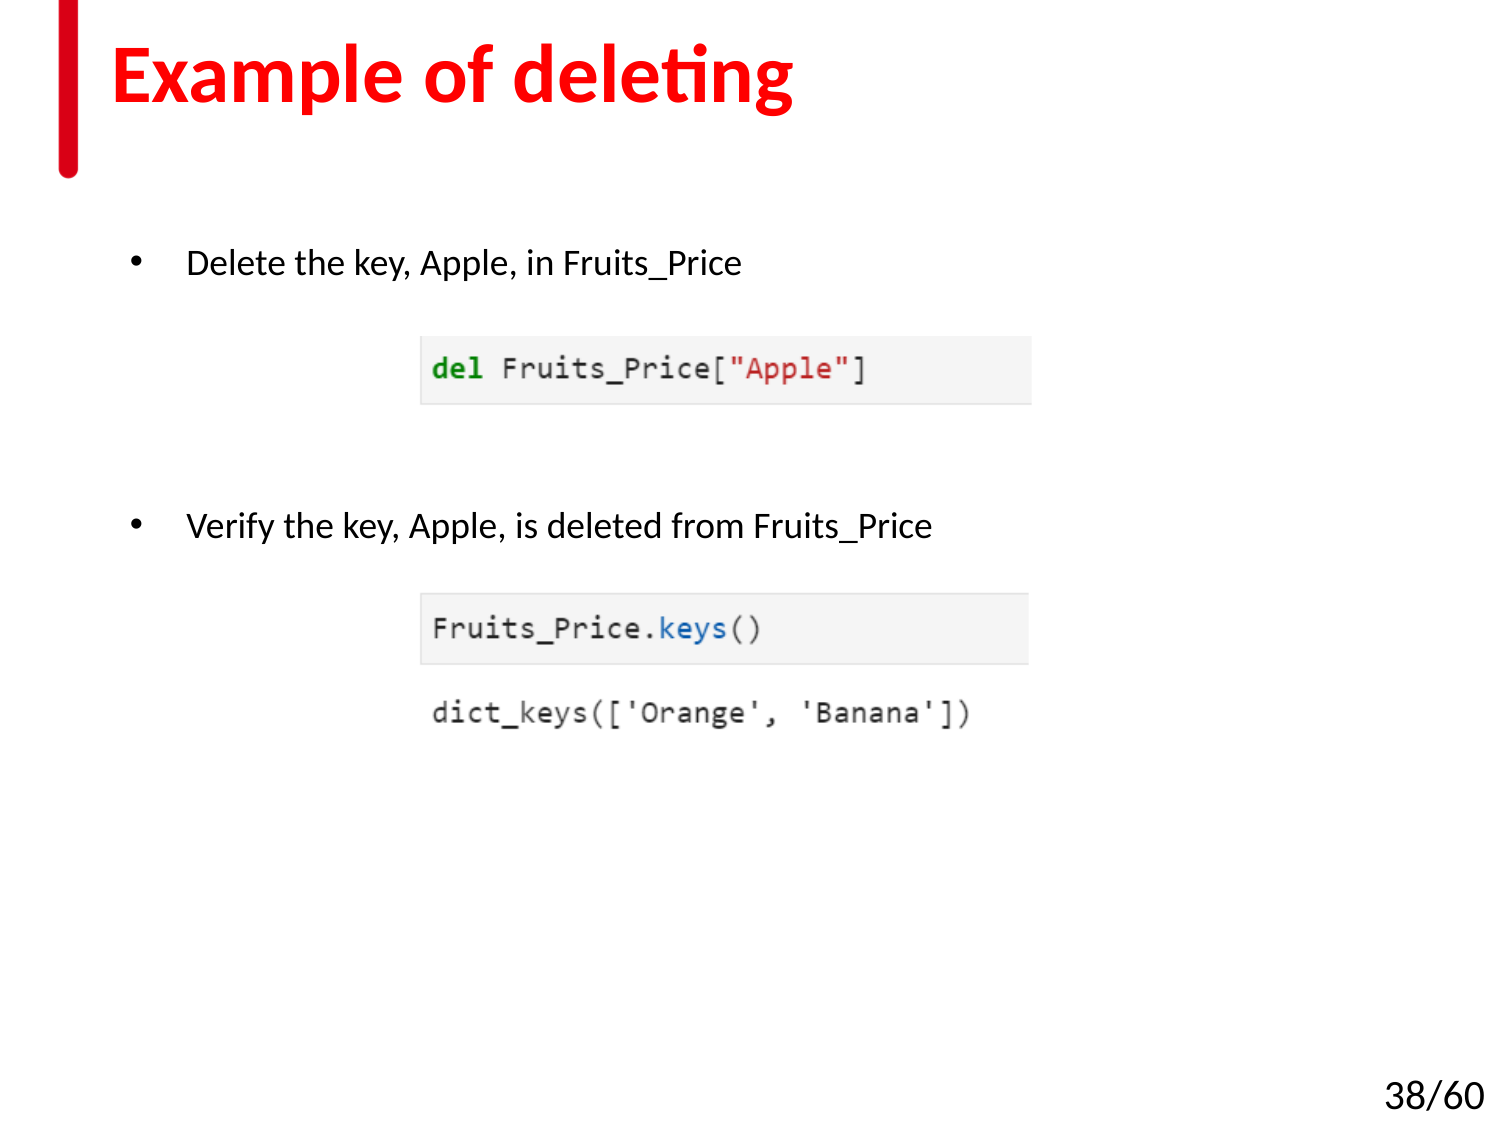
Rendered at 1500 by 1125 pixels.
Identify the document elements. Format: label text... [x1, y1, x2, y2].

picture [57, 0, 81, 200]
text_box Delete the key, Apple, in Fruits_Price [115, 230, 1009, 291]
picture [409, 336, 1032, 419]
text_box Verify the key, Apple, is deleted from Fruits_Price [115, 493, 1009, 554]
title Example of deleting [96, 0, 1425, 138]
picture [409, 579, 1029, 757]
